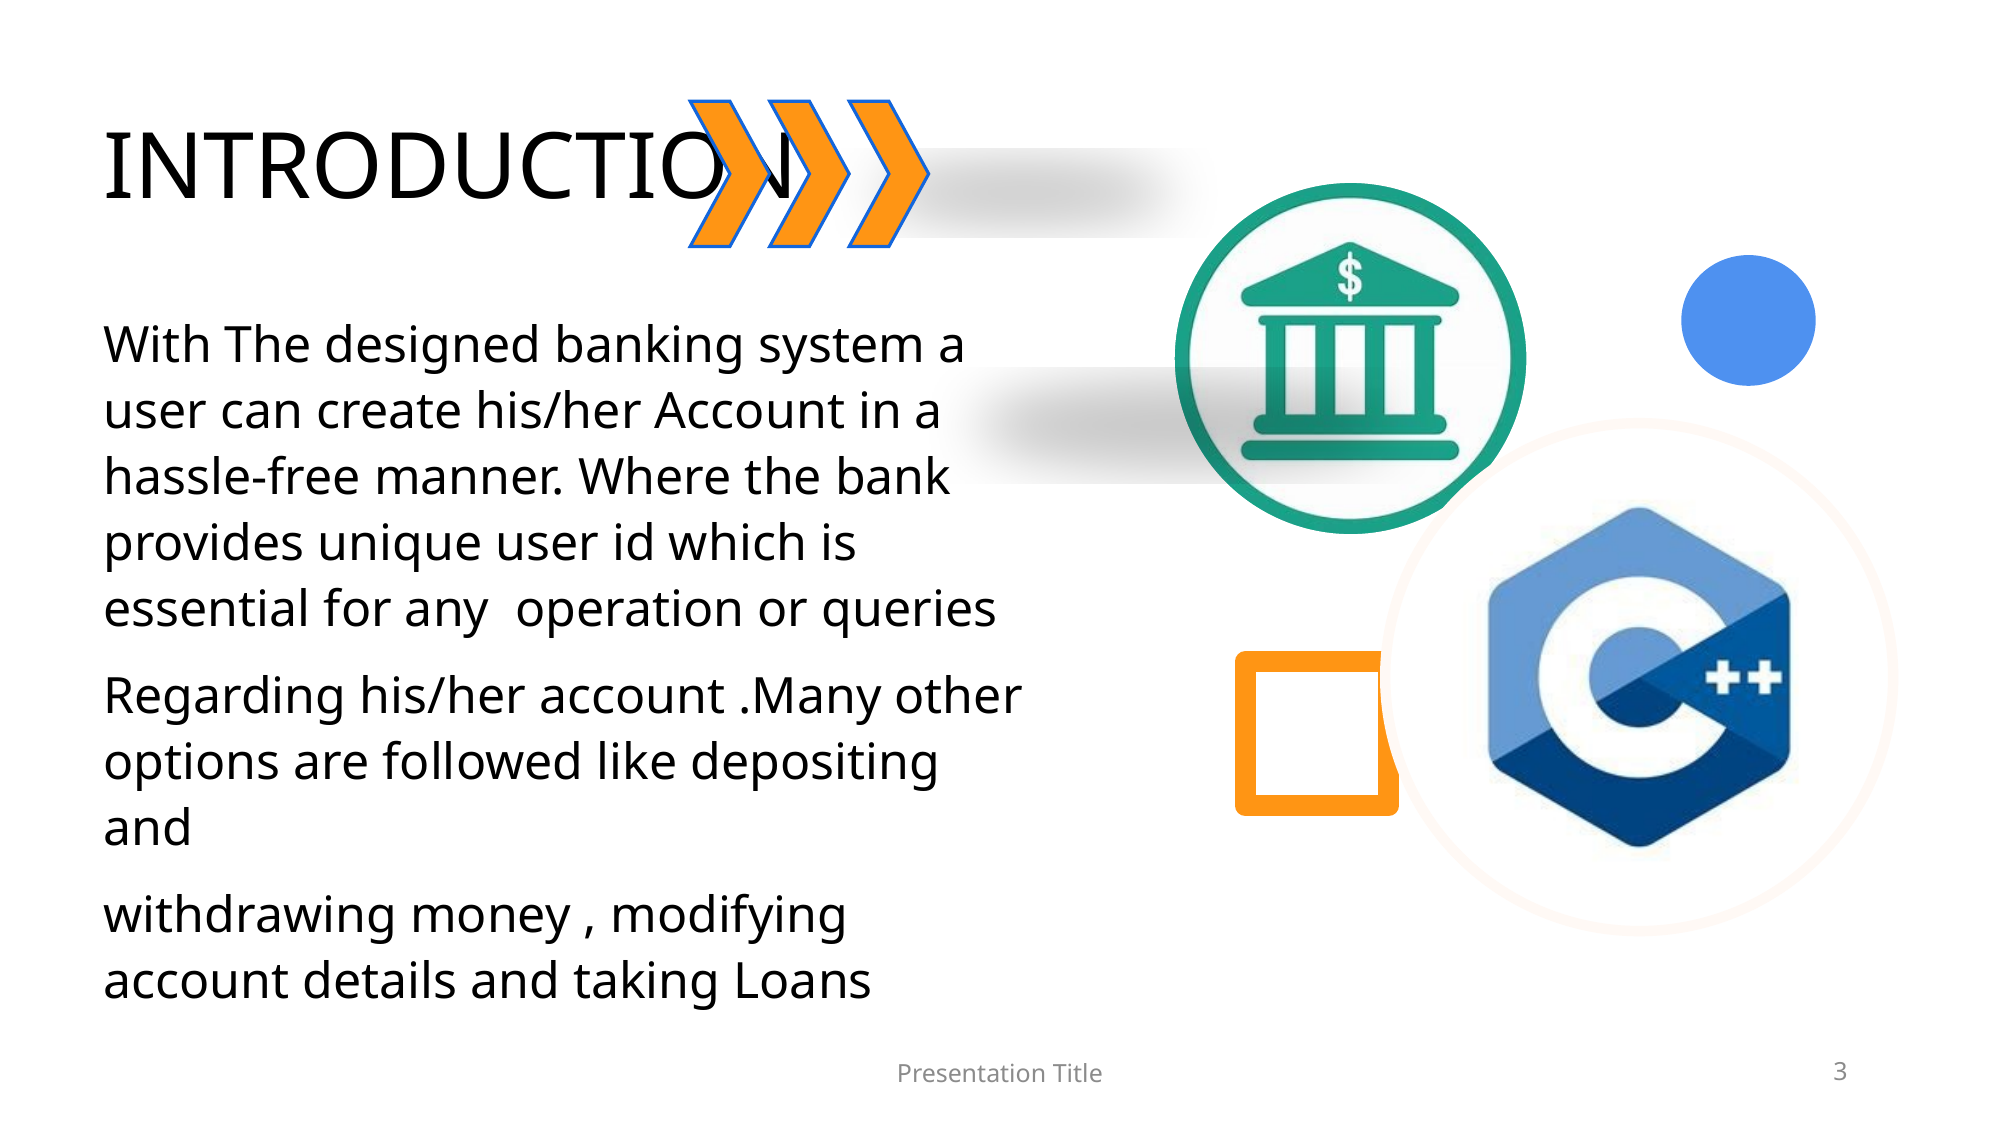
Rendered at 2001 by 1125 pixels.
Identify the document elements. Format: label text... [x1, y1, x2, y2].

text_box [847, 100, 930, 248]
text_box [767, 100, 851, 248]
title INTRODUCTION [88, 59, 1041, 278]
text_box [688, 100, 771, 248]
picture [1169, 177, 1894, 932]
slide_number 3 [1412, 1042, 1863, 1103]
list With The designed banking system a user can create his/her Account in a hassle-free manner. Where the bank provides unique user id which is essential for any operation or queries Regarding his/her account .Many other options are followed like depositing and withdrawing money , modifying account details and taking Loans [88, 299, 1041, 1014]
footer Presentation Title [662, 1042, 1338, 1103]
